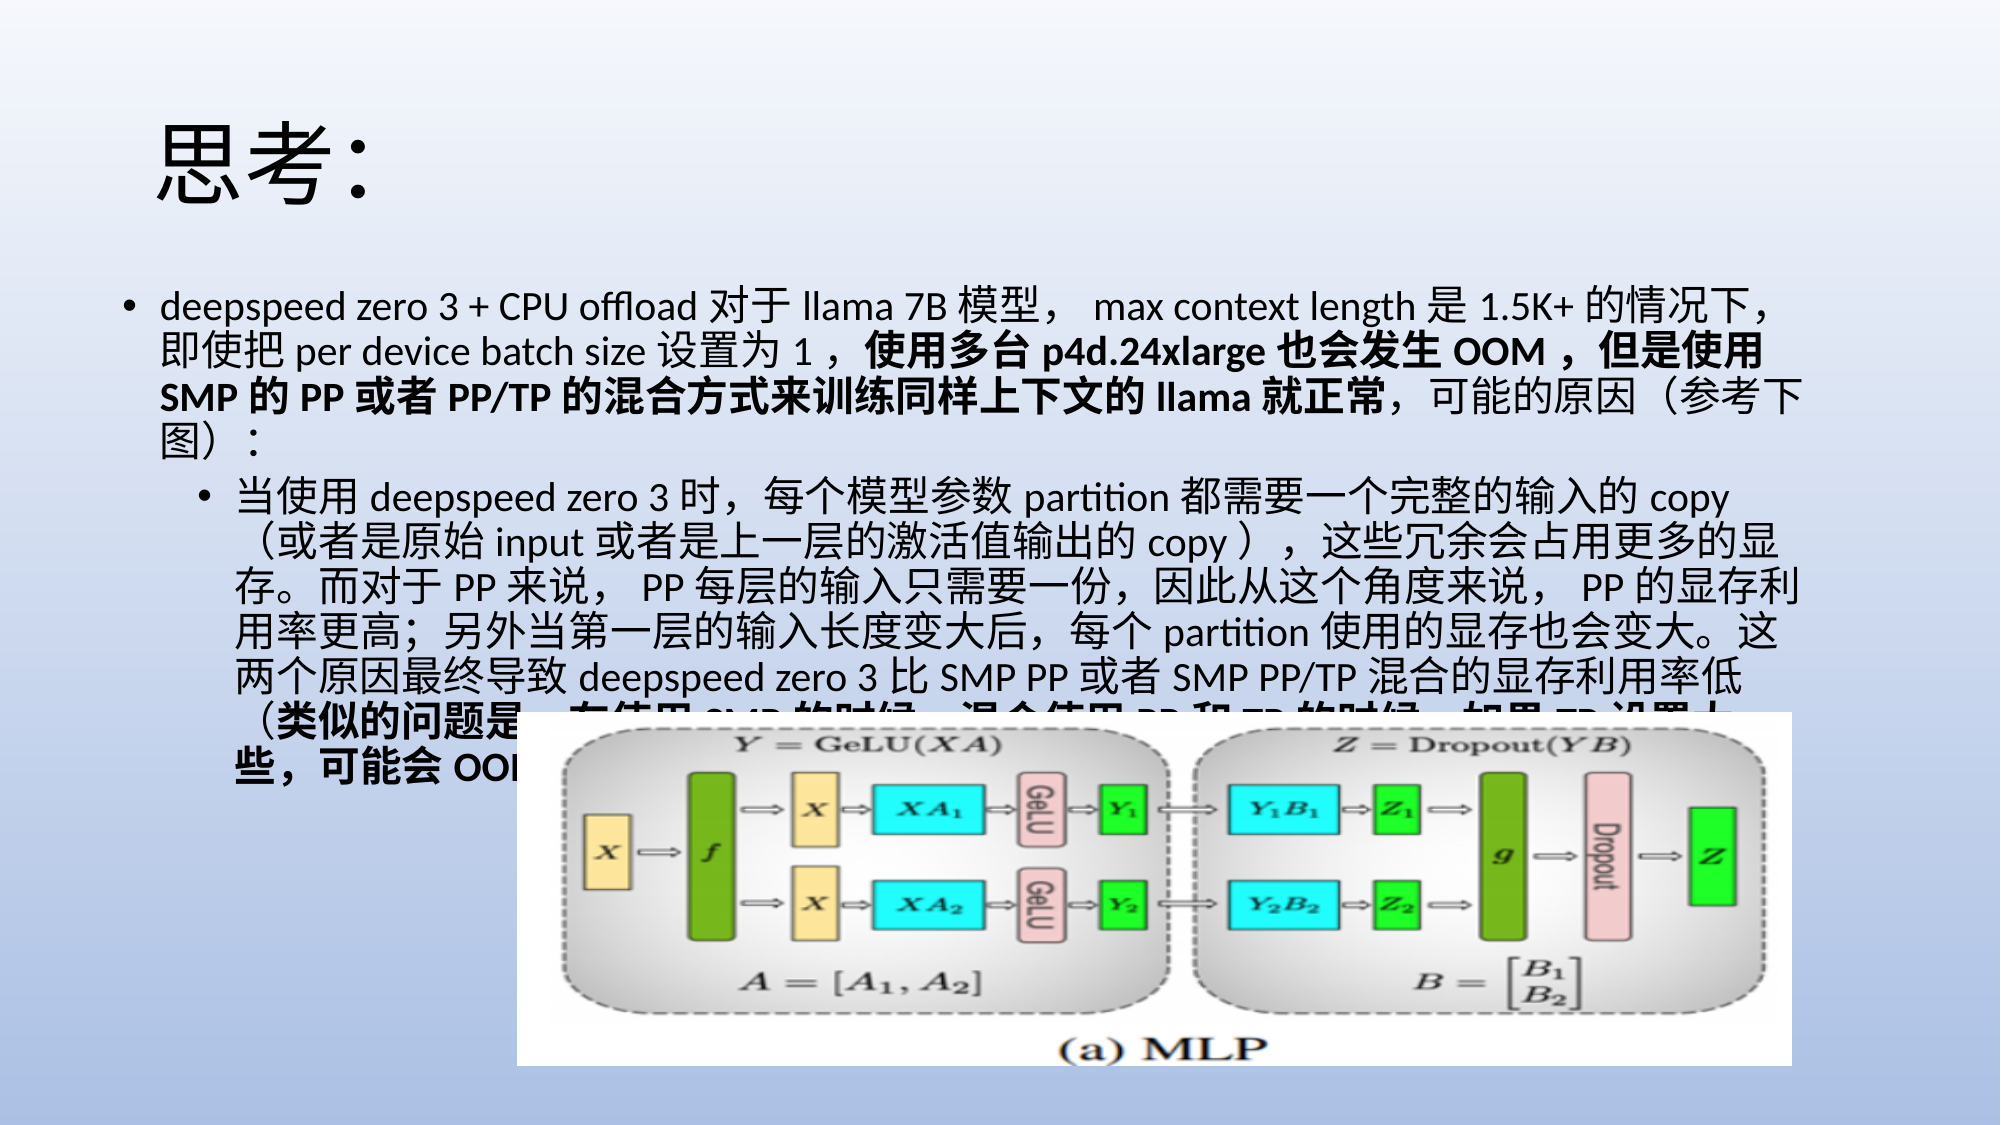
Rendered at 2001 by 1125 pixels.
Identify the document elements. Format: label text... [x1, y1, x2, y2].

title 思考： [137, 59, 1863, 278]
list deepspeed zero 3 + CPU offload对于llama 7B模型，max context length是1.5K+的情况下，即使把per device batch size设置为1，使用多台p4d.24xlarge也会发生OOM，但是使用SMP的PP或者PP/TP的混合方式来训练同样上下文的llama就正常，可能的原因（参考下图）： 当使用deepspeed zero 3时，每个模型参数partition都需要一个完整的输入的copy（或者是原始input或者是上一层的激活值输出的copy），这些冗余会占用更多的显存。而对于PP来说，PP每层的输入只需要一份，因此从这个角度来说，PP的显存利用率更高；另外当第一层的输入长度变大后，每个partition使用的显存也会变大。这两个原因最终导致deepspeed zero 3比SMP PP或者SMP PP/TP混合的显存利用率低（类似的问题是，在使用SMP的时候，混合使用PP和TP的时候，如果TP设置大一些，可能会OOM，原因应该是类似的）。 [107, 277, 1833, 1090]
picture [517, 712, 1792, 1066]
